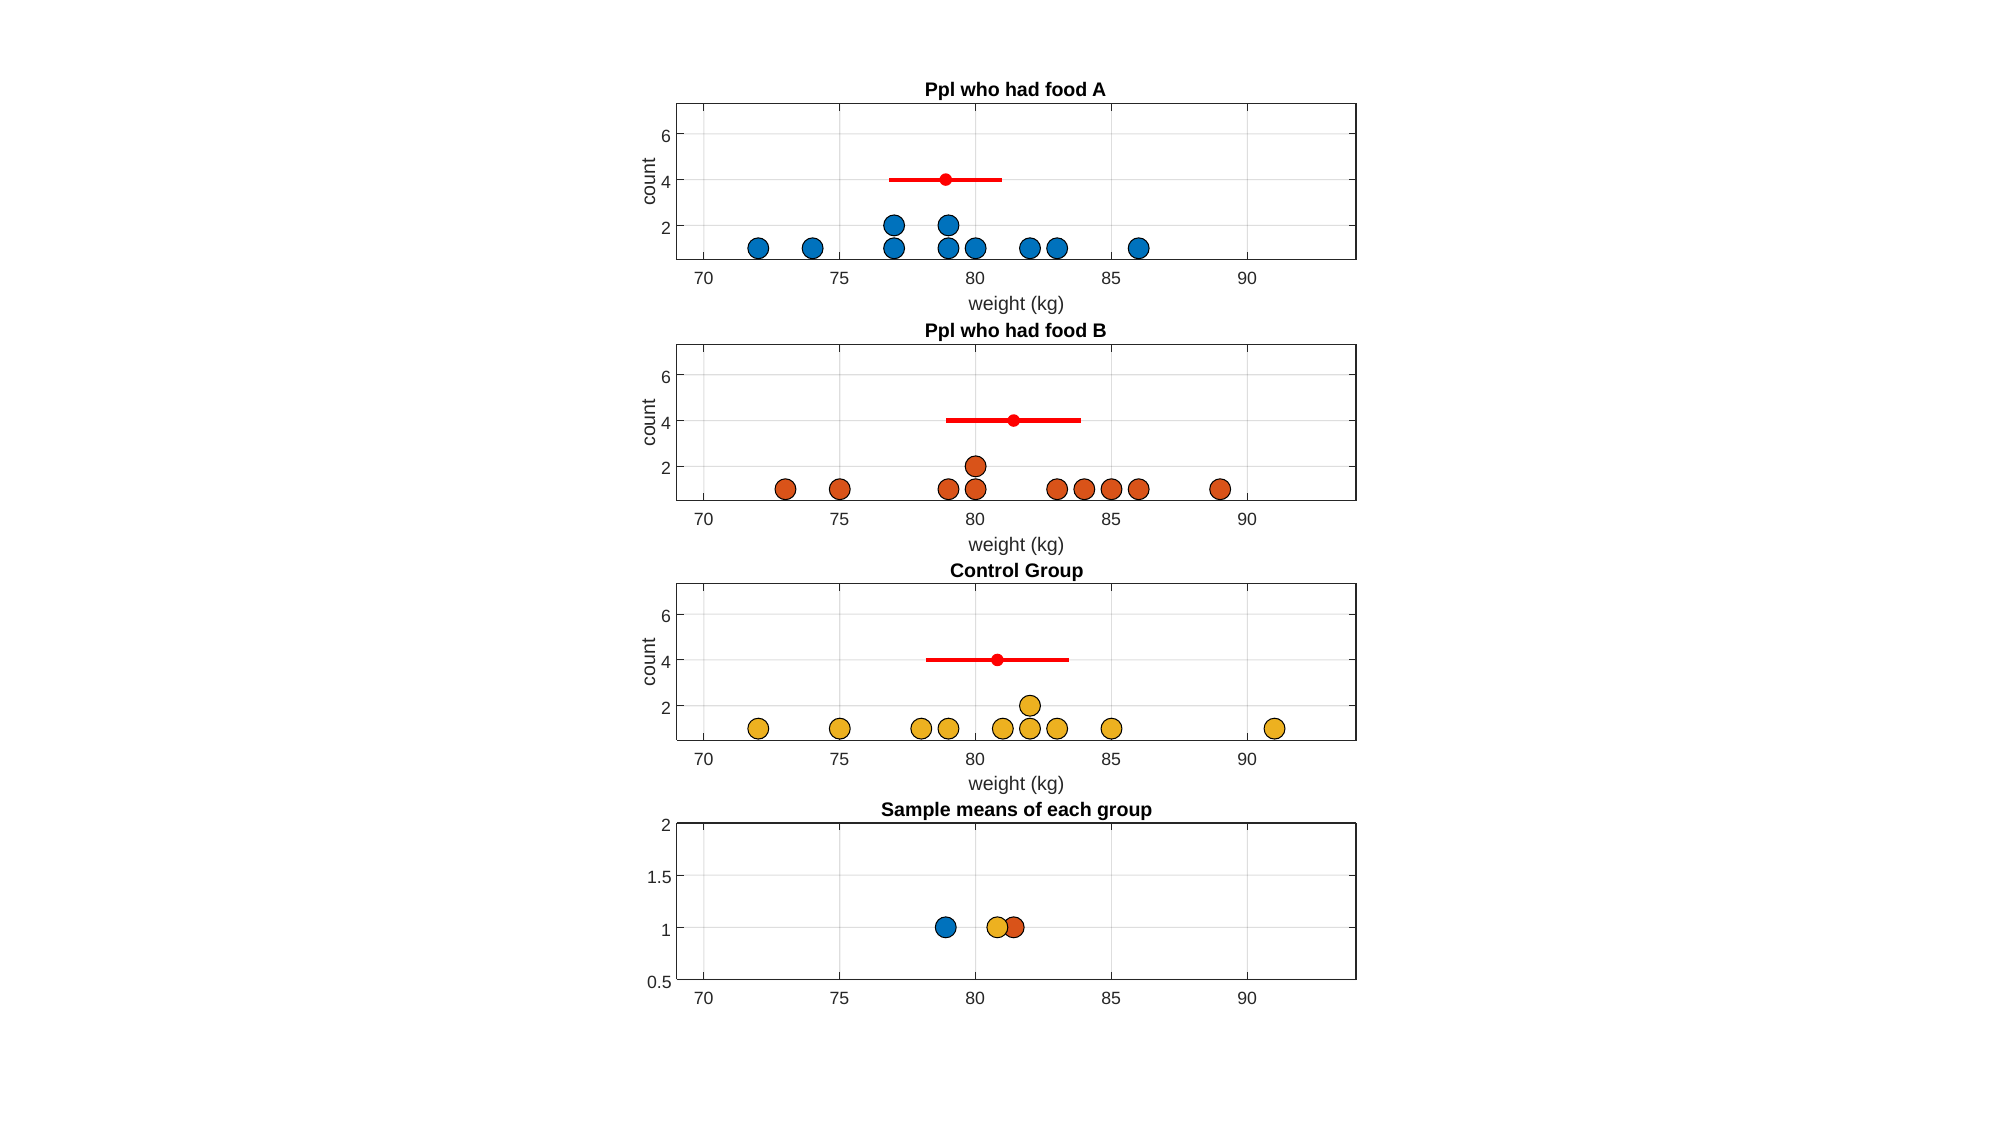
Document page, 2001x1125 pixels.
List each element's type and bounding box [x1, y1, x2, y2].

picture [562, 15, 1438, 1110]
